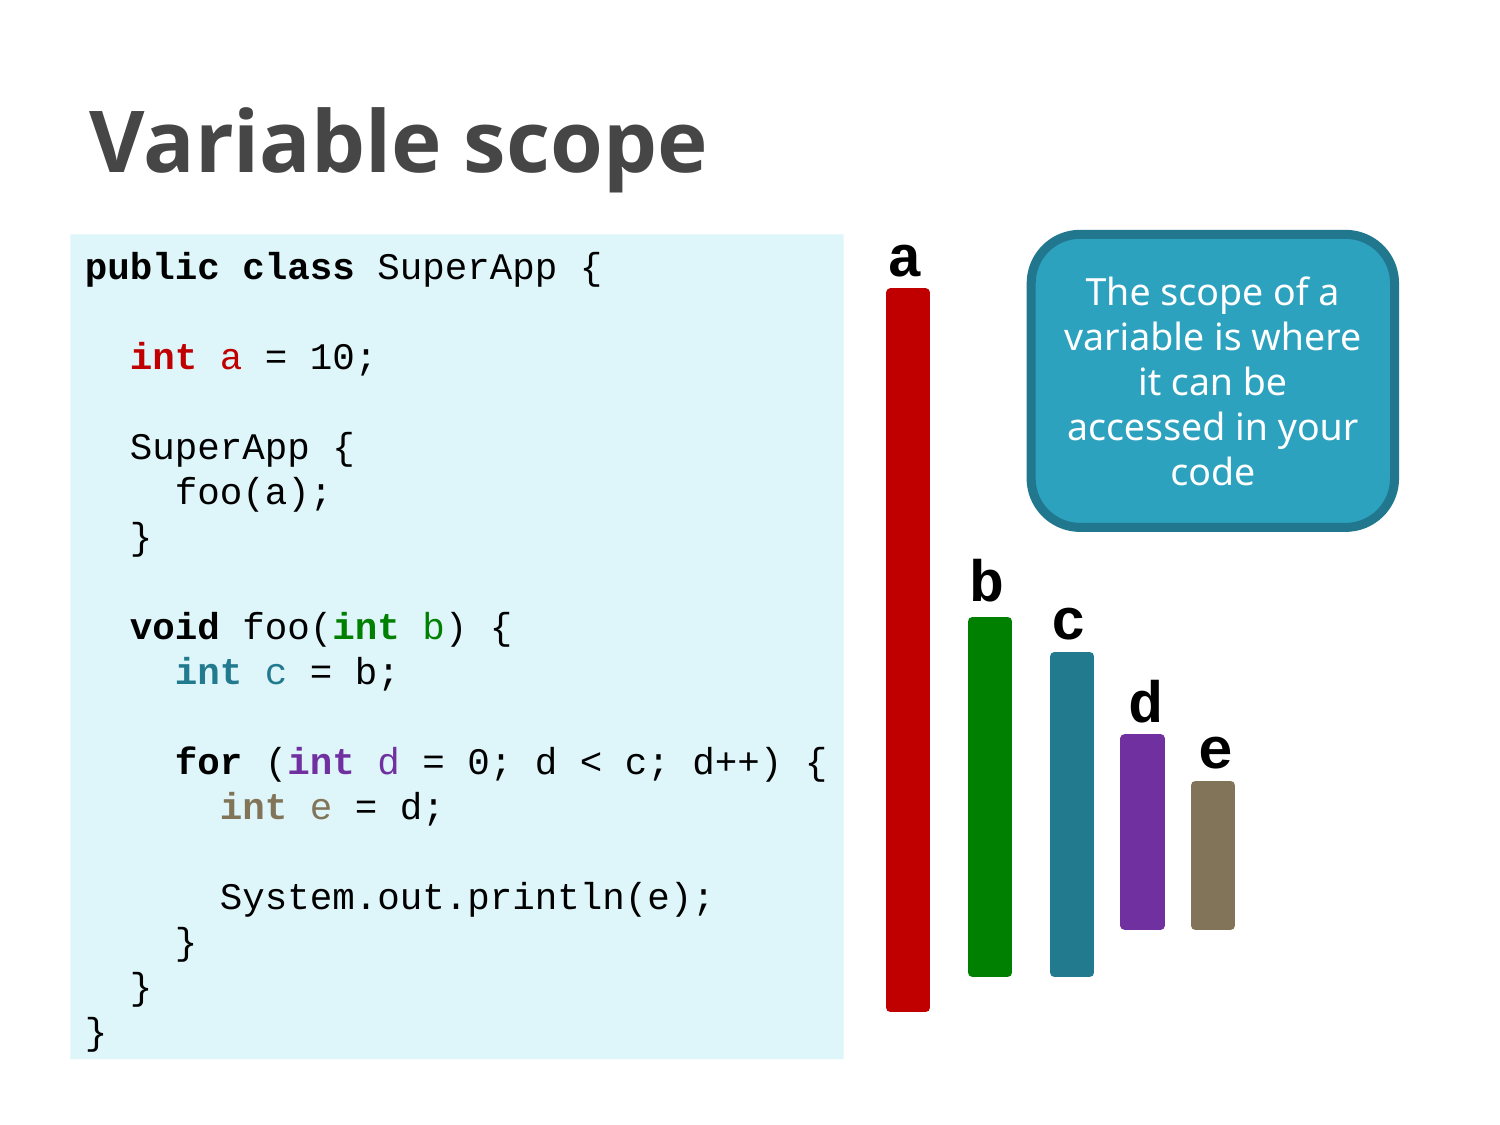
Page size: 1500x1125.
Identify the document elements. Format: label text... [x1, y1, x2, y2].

text_box d [1113, 656, 1179, 741]
text_box [1191, 788, 1235, 930]
text_box e [1183, 703, 1249, 788]
title Variable scope [75, 45, 1425, 233]
text_box a [872, 210, 938, 296]
text_box [1120, 741, 1165, 930]
text_box [968, 620, 1012, 977]
text_box public class SuperApp { int a = 10; SuperApp { foo(a); } void foo(int b) { int c = b; for (int d = 0; d < c; d++) { int e = d; System.out.println(e); } } } [70, 234, 844, 1060]
text_box [1050, 659, 1094, 977]
text_box c [1036, 574, 1102, 659]
text_box The scope of a variable is where it can be accessed in your code [1026, 229, 1400, 532]
text_box [886, 296, 930, 1012]
text_box b [954, 535, 1020, 620]
